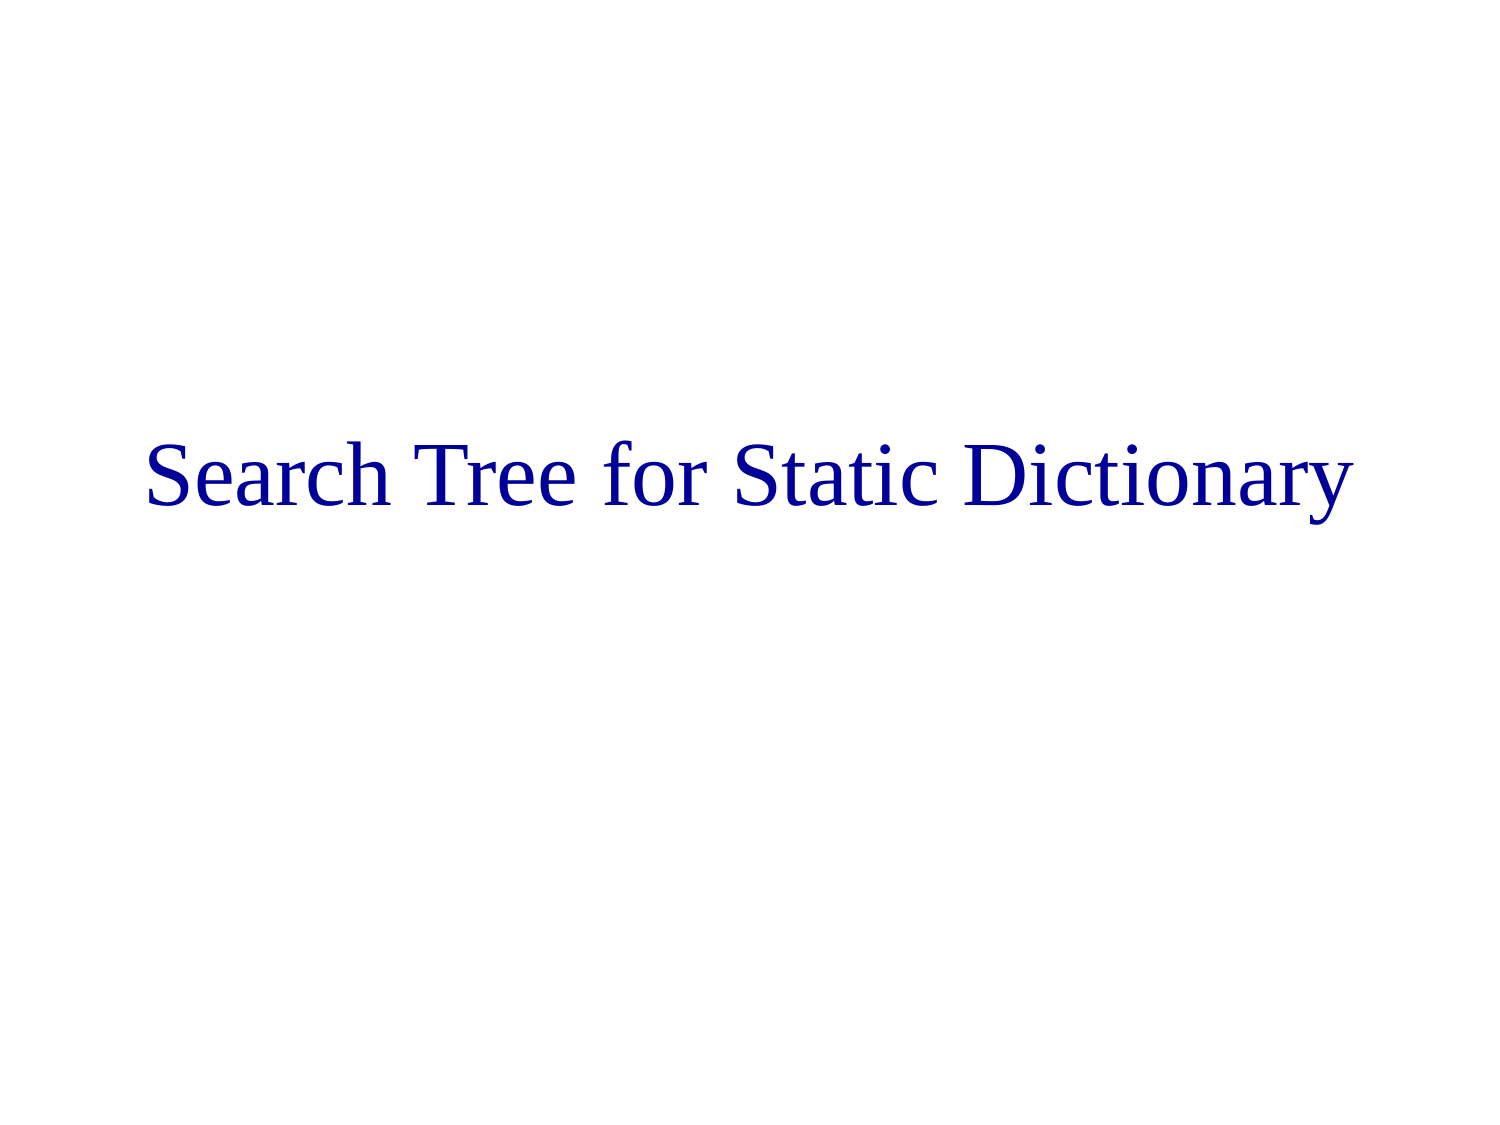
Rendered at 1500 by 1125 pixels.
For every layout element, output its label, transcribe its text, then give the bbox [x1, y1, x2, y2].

title Search Tree for Static Dictionary [112, 375, 1388, 563]
